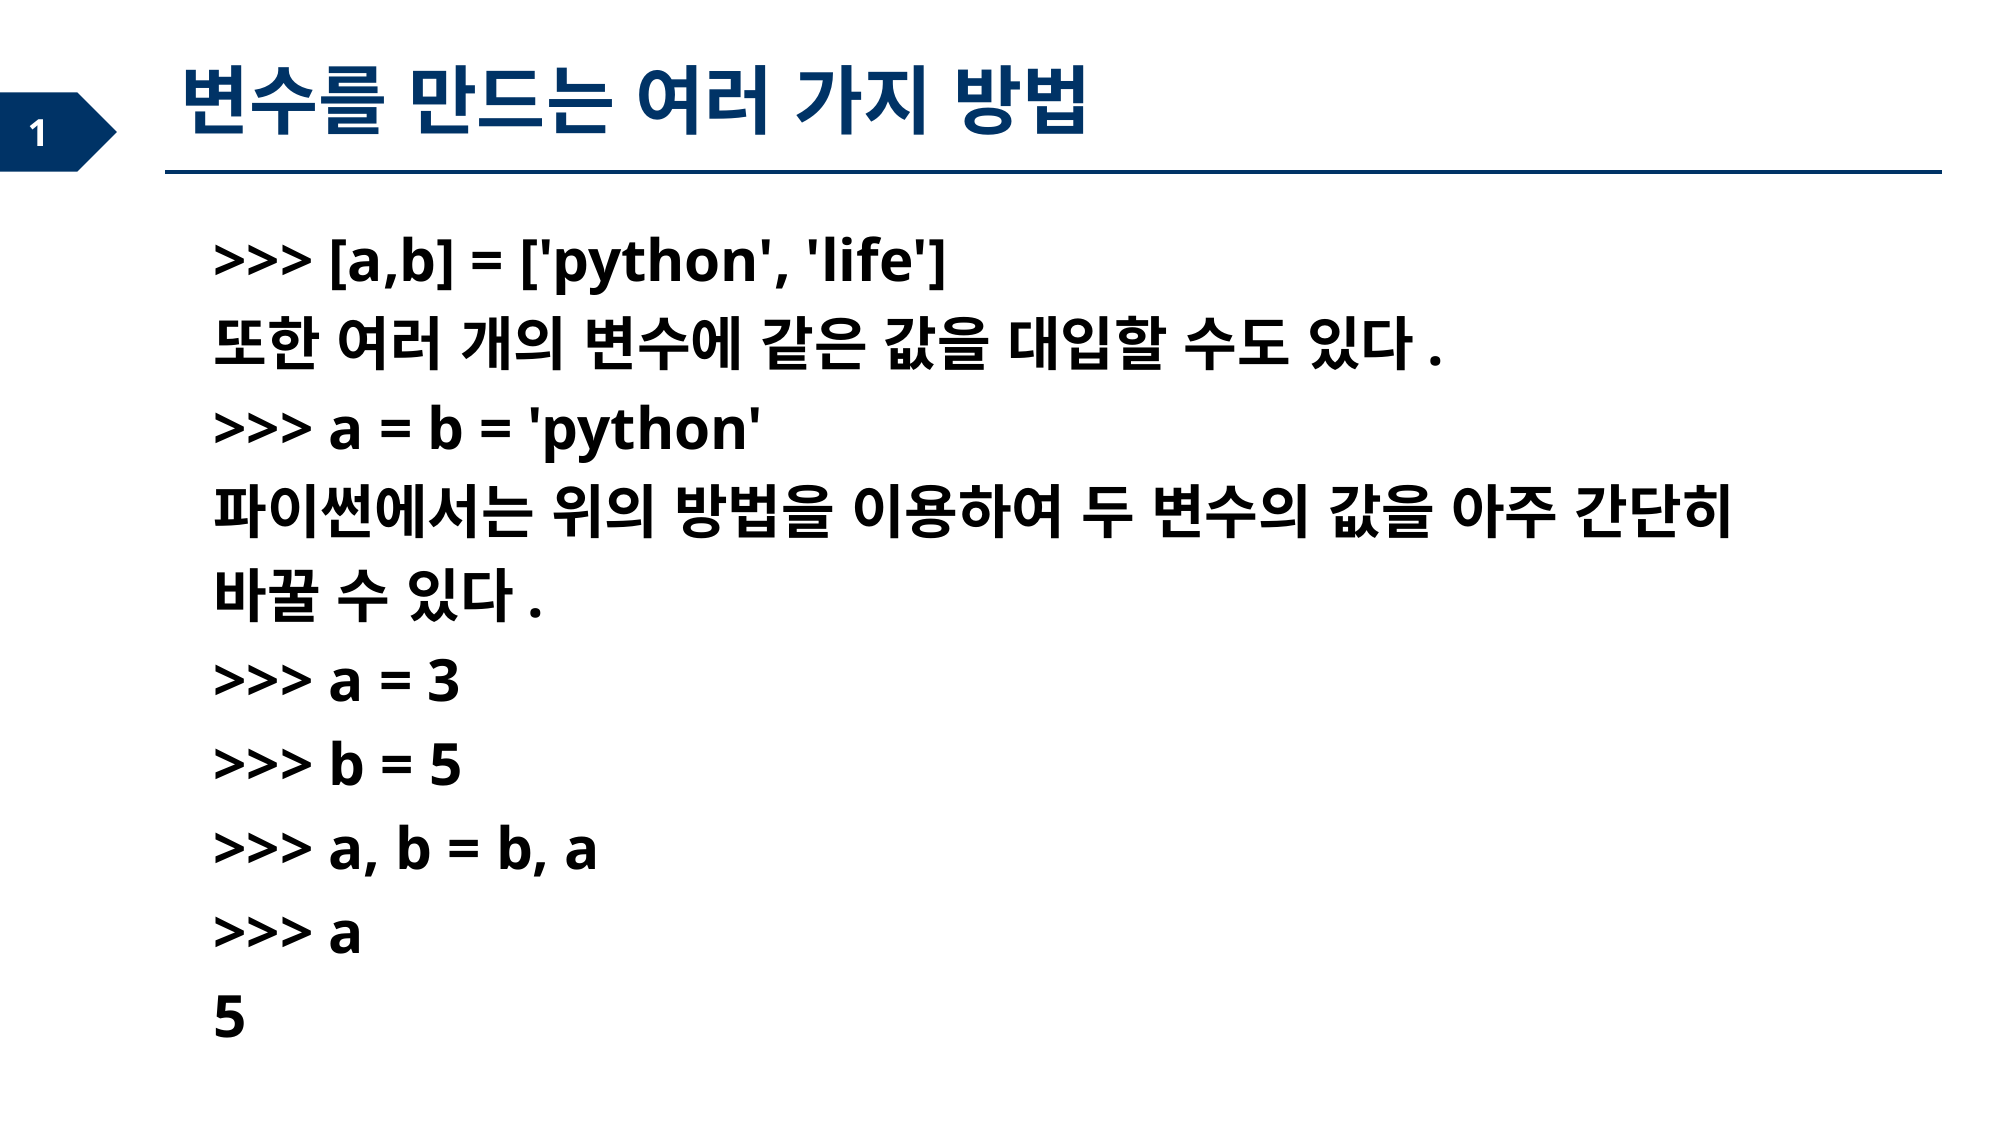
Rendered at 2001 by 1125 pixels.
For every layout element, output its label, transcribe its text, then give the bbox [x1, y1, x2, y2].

text_box >>> [a,b] = ['python', 'life'] 또한 여러 개의 변수에 같은 값을 대입할 수도 있다. >>> a = b = 'python' 파이썬에서는 위의 방법을 이용하여 두 변수의 값을 아주 간단히 바꿀 수 있다. >>> a = 3 >>> b = 5 >>> a, b = b, a >>> a 5 [198, 274, 1821, 984]
list 변수를 만드는 여러 가지 방법 [165, 36, 1941, 172]
